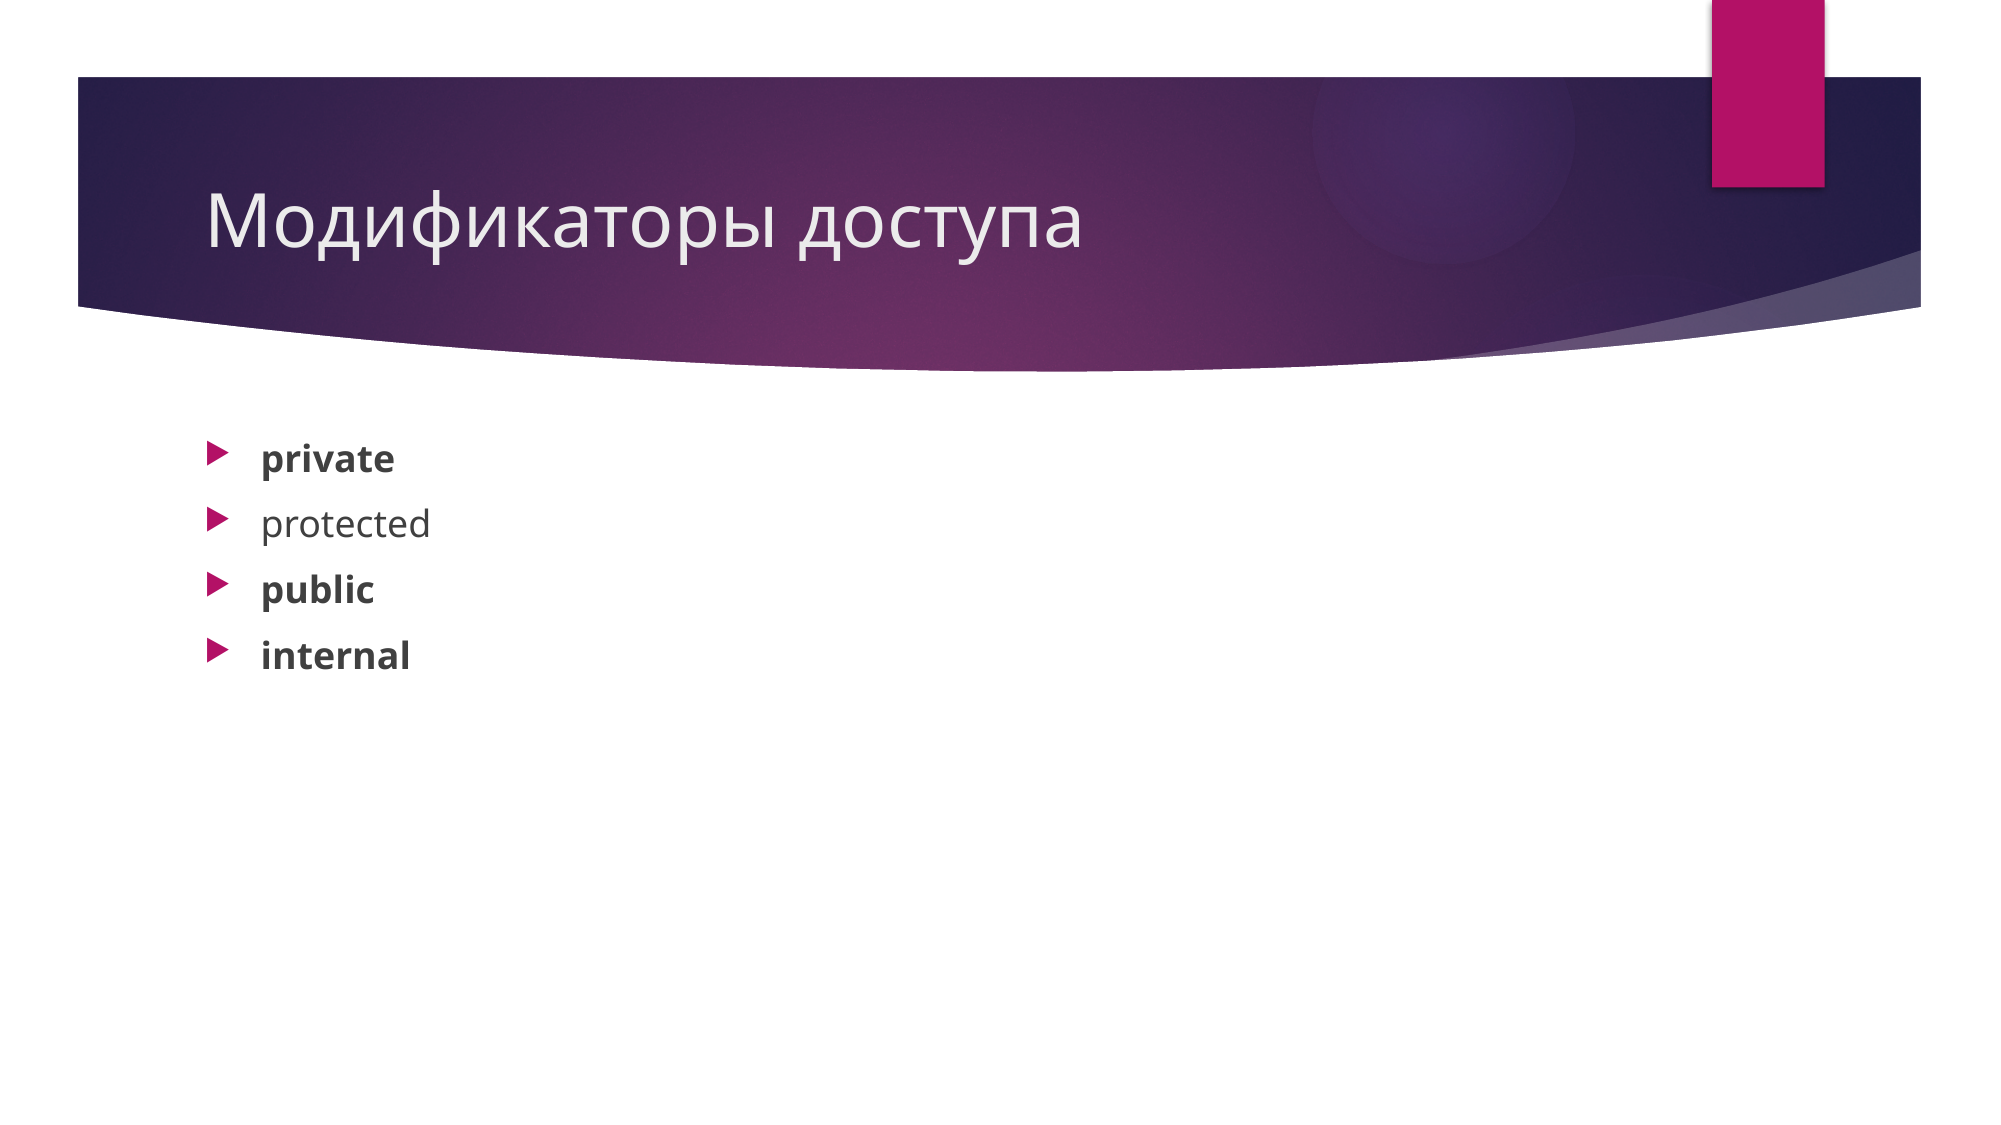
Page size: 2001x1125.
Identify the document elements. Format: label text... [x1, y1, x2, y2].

list private protected public internal [189, 427, 1638, 988]
title Модификаторы доступа [189, 159, 1627, 276]
